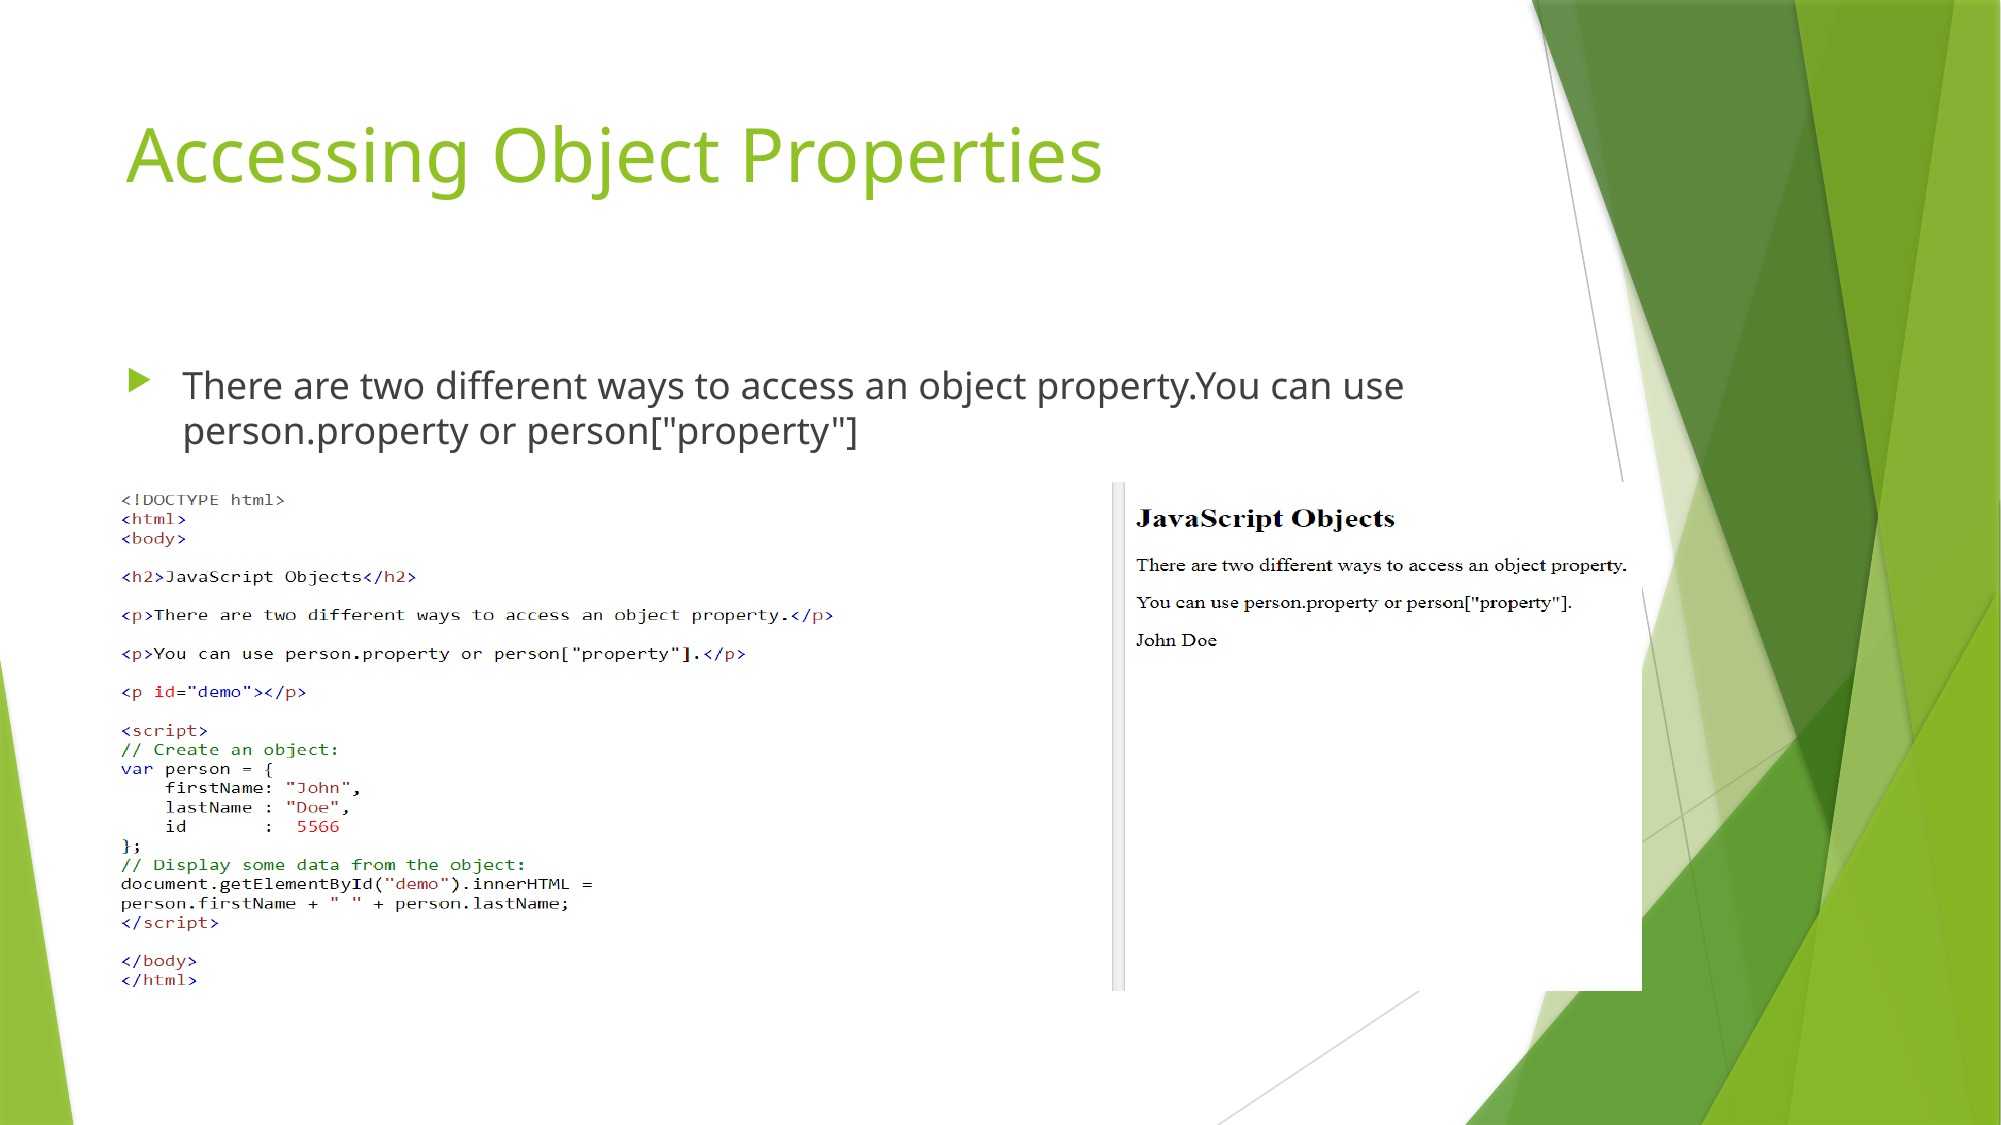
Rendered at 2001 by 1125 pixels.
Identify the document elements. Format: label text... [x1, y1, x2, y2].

title Accessing Object Properties [111, 99, 1522, 317]
list There are two different ways to access an object property.You can use person.property or person["property"] [111, 354, 1522, 481]
picture [110, 482, 1643, 992]
